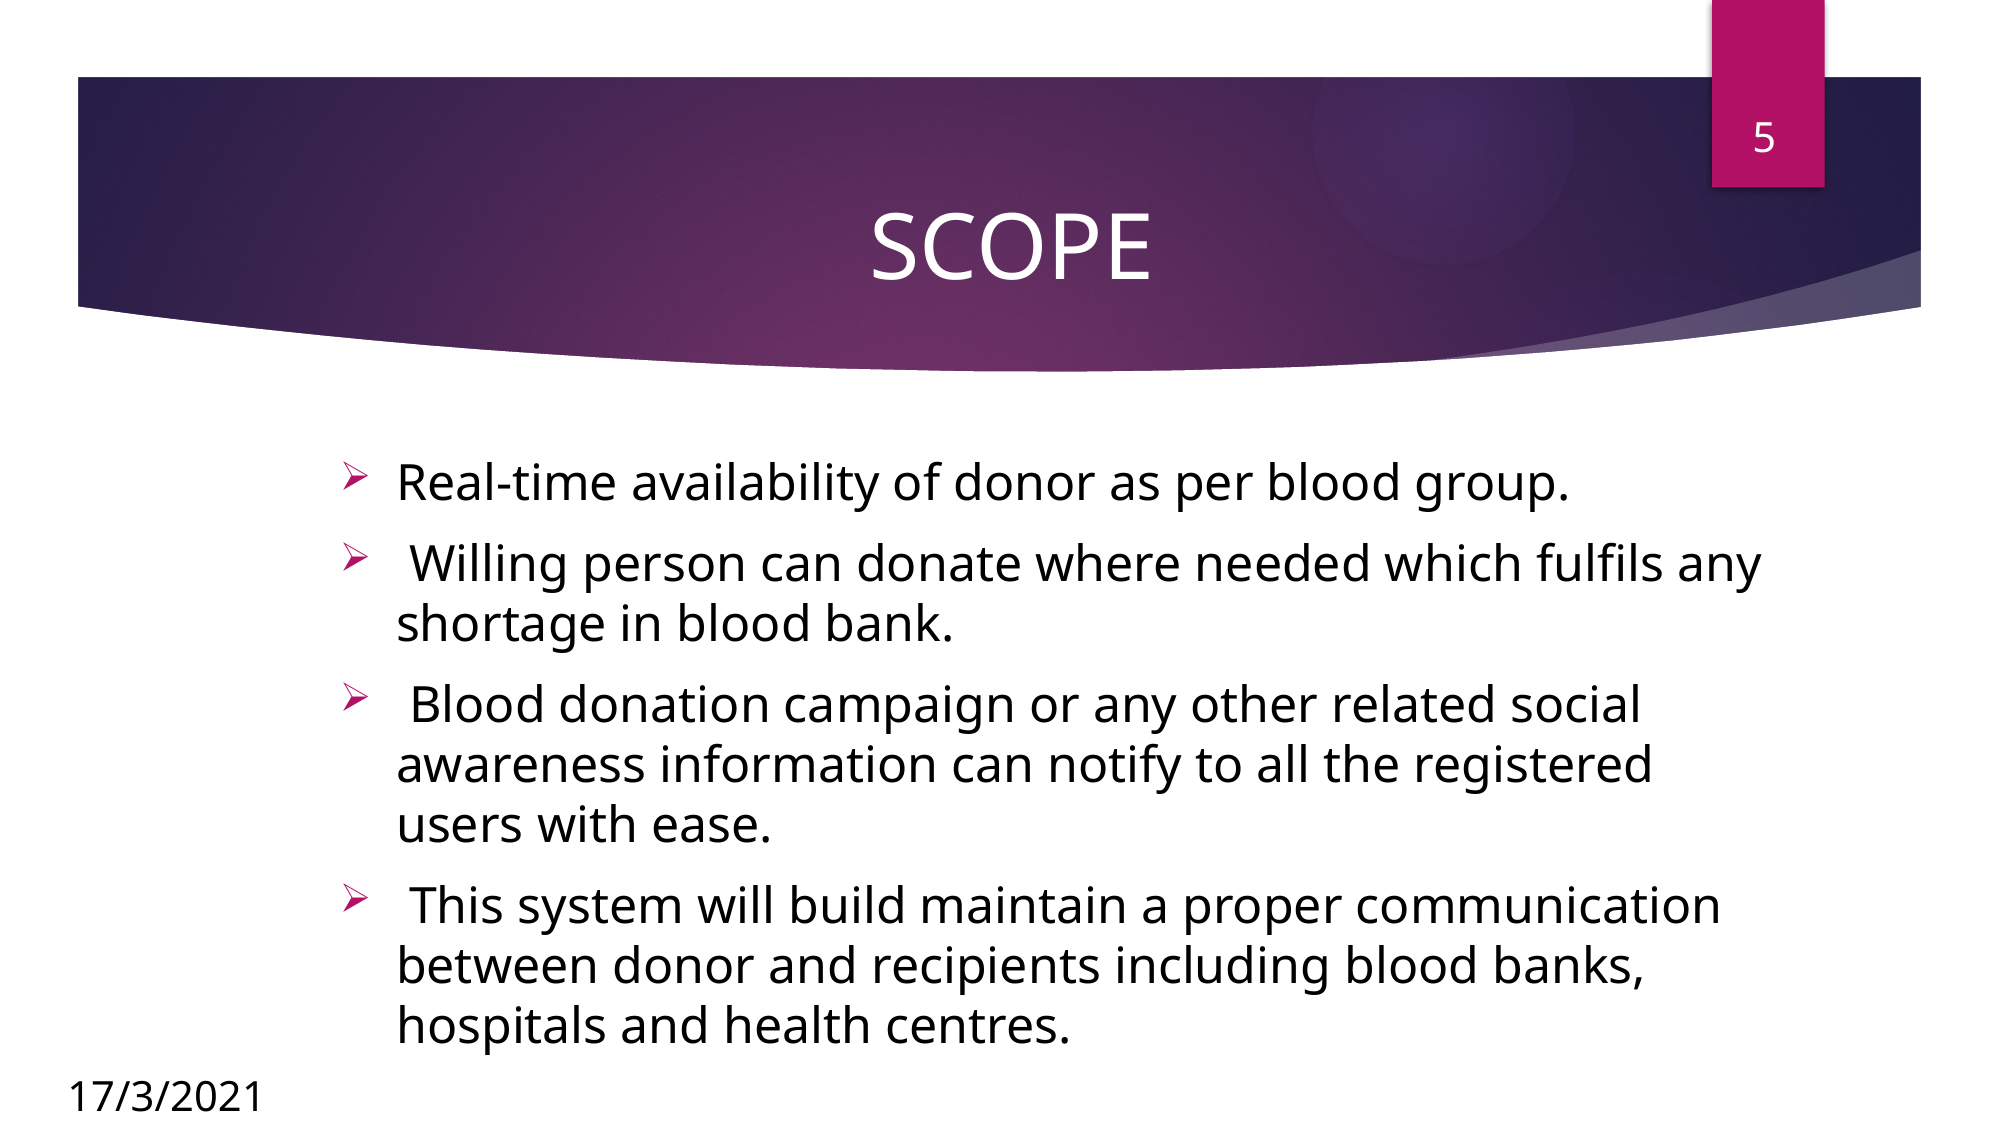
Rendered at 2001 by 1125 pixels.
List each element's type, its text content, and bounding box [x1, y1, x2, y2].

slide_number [0, 1065, 282, 1125]
list Real-time availability of donor as per blood group. Willing person can donate where needed which fulfils any shortage in blood bank. Blood donation campaign or any other related social awareness information can notify to all the registered users with ease. This system will build maintain a proper communication between donor and recipients including blood banks, hospitals and health centres. [324, 443, 1788, 1063]
title SCOPE [281, 138, 1744, 349]
slide_number 5 [1701, 108, 1827, 169]
